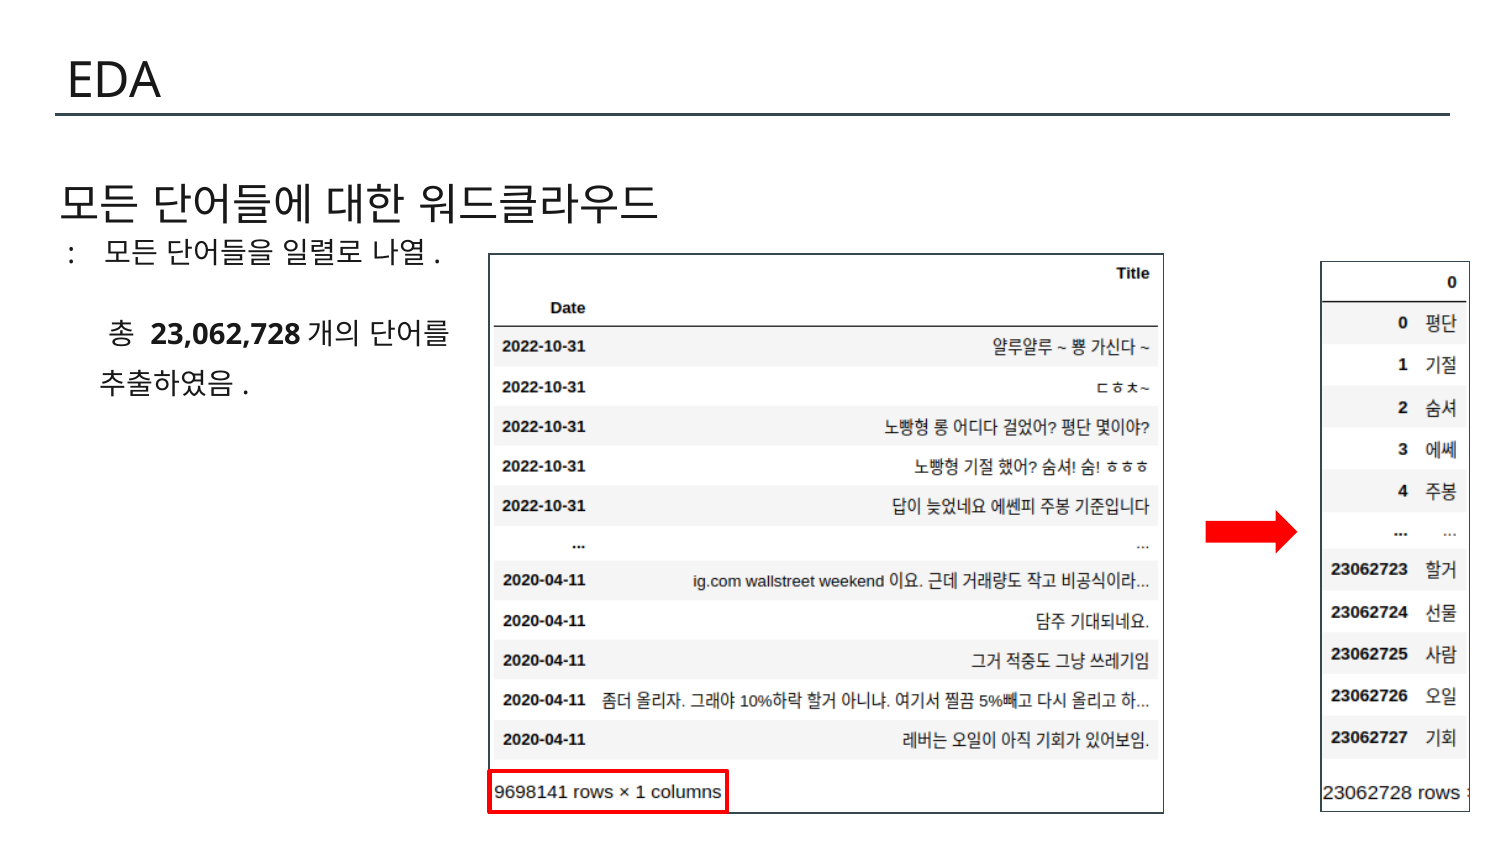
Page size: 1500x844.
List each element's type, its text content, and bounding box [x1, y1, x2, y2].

title EDA [51, 32, 1449, 126]
text_box [1203, 508, 1300, 556]
list 모든 단어들에 대한 워드클라우드 : 모든 단어들을 일렬로 나열. 총 23,062,728개의 단어를 추출하였음. [44, 154, 1450, 804]
picture [489, 254, 1164, 813]
picture [1321, 262, 1470, 811]
